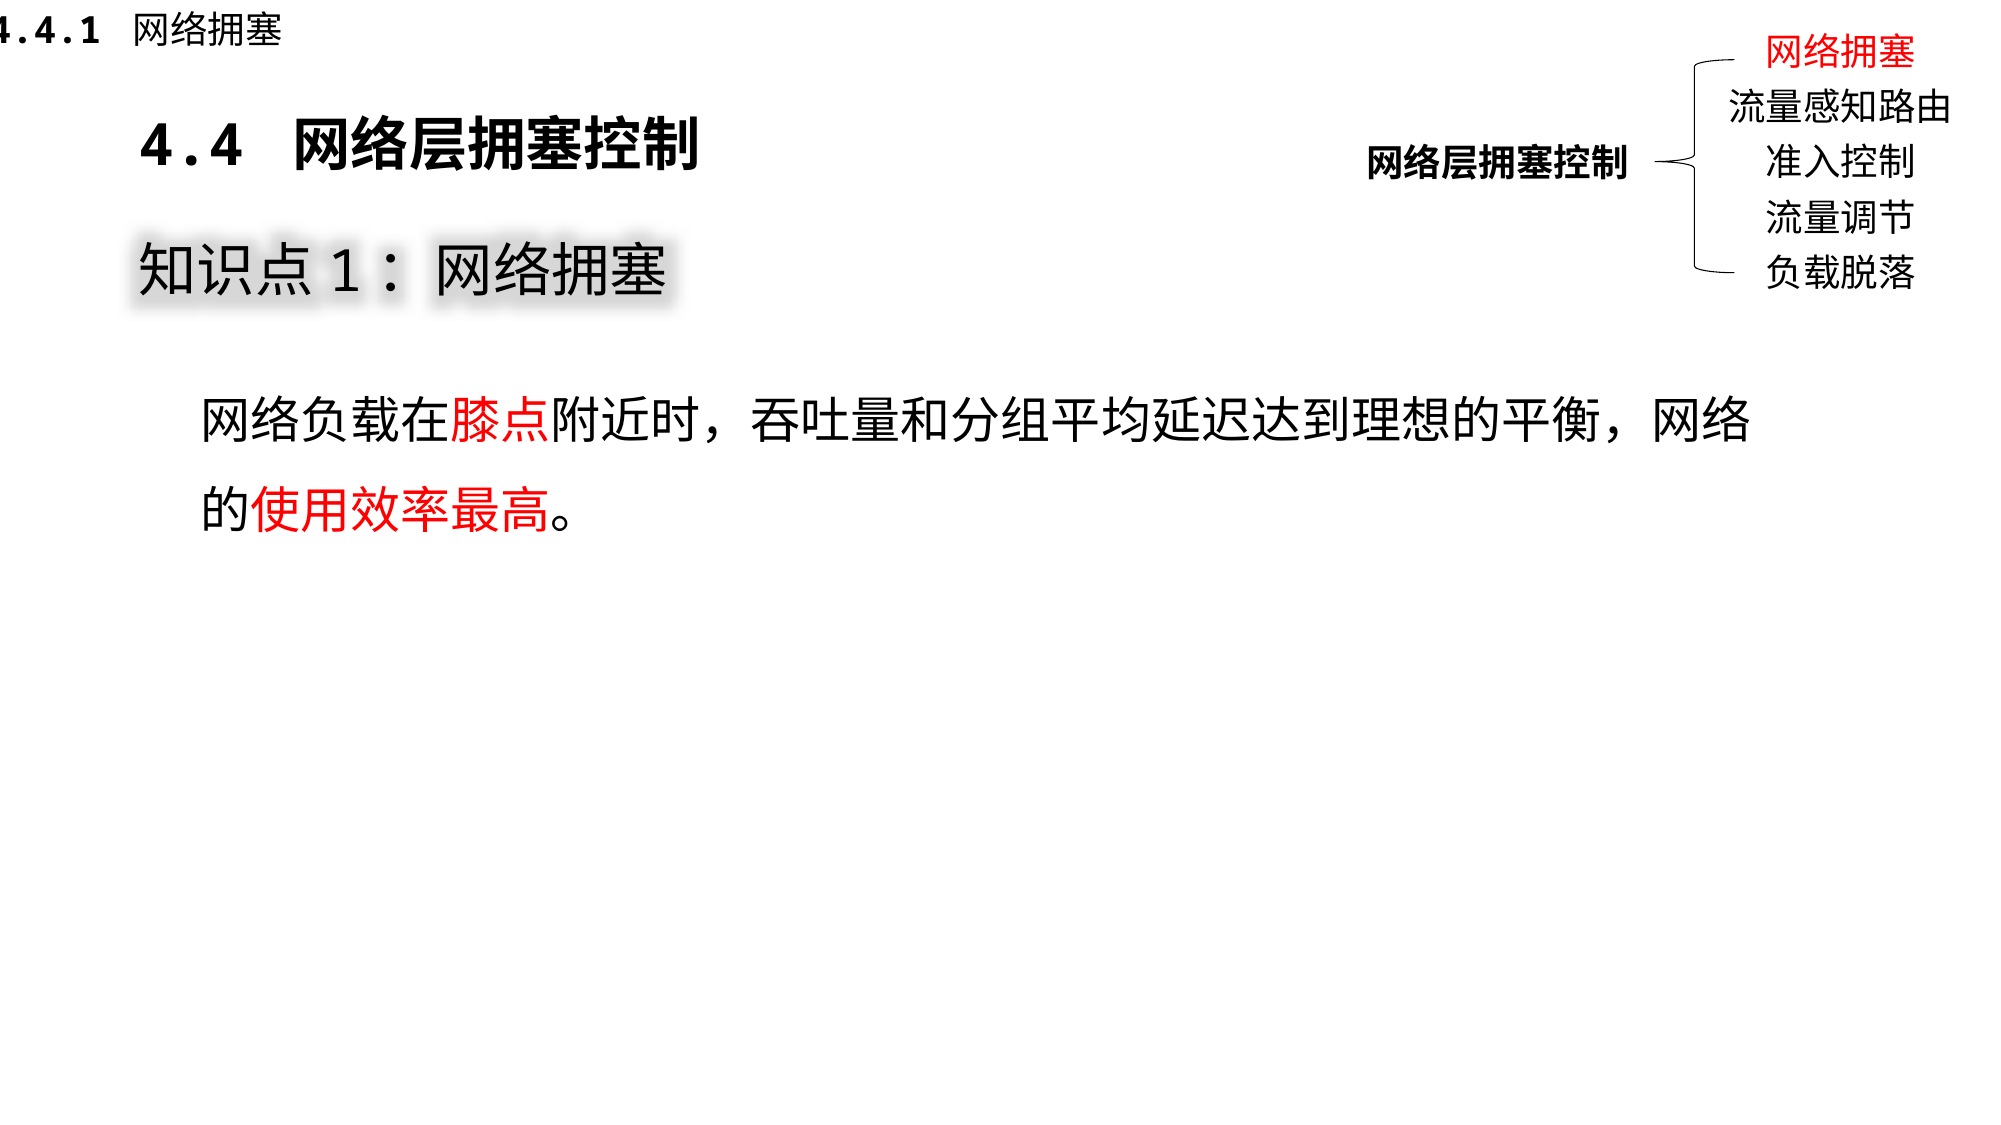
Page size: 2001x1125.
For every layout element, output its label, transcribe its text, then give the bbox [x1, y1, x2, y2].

text_box 4.4 网络层拥塞控制 [120, 97, 1349, 154]
text_box 4.4.1 网络拥塞 [0, 10, 298, 59]
text_box 网络负载在膝点附近时，吞吐量和分组平均延迟达到理想的平衡，网络的使用效率最高。 [186, 350, 1789, 546]
text_box 知识点1：网络拥塞 [120, 172, 1945, 329]
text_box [1349, 31, 1970, 303]
